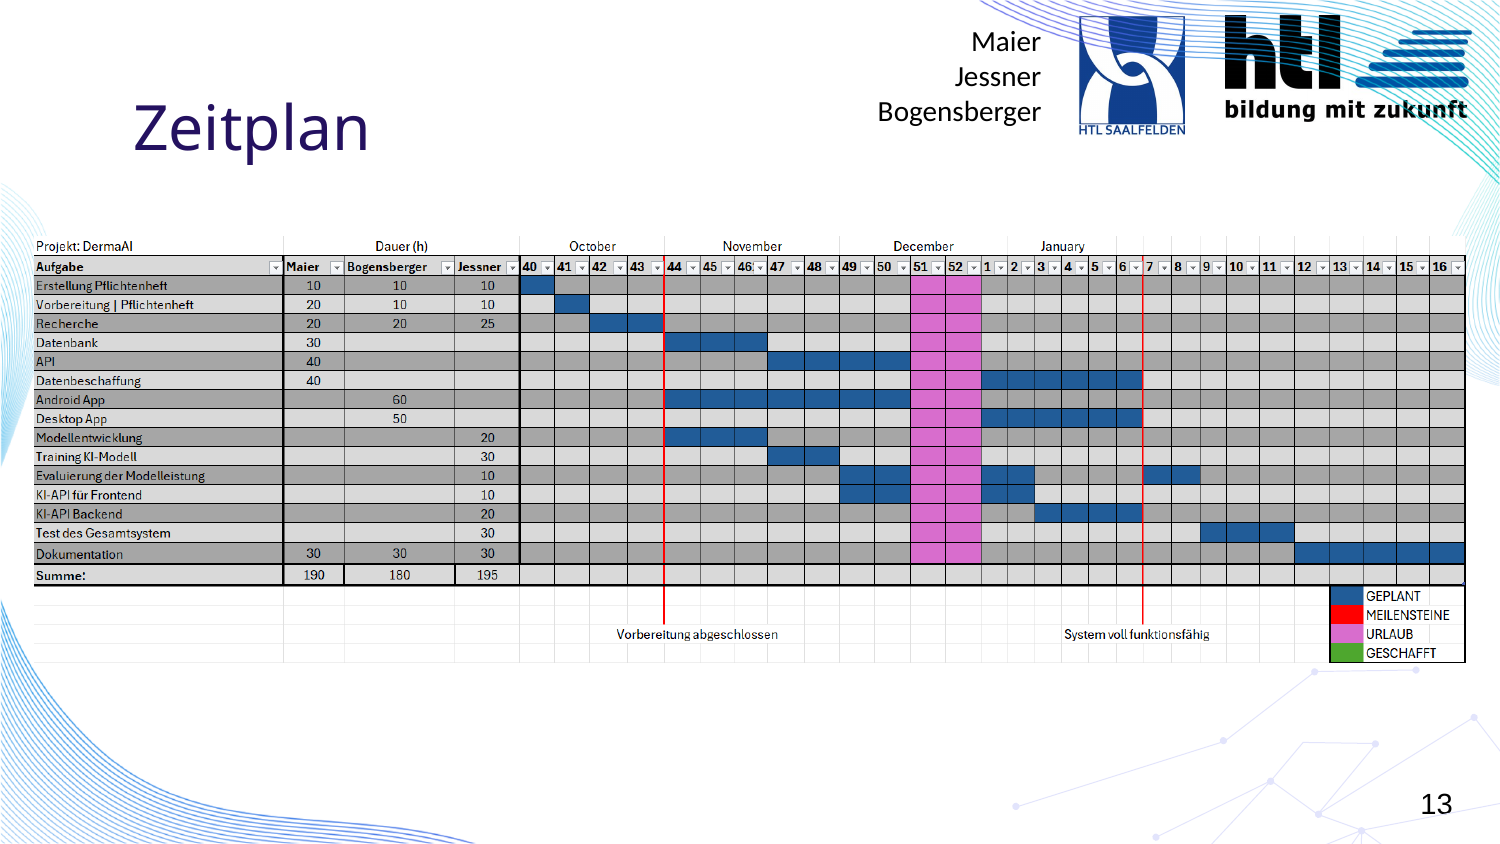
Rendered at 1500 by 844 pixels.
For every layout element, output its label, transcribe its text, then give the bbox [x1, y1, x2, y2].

title Zeitplan [118, 72, 1382, 167]
picture [1, 1, 1499, 843]
